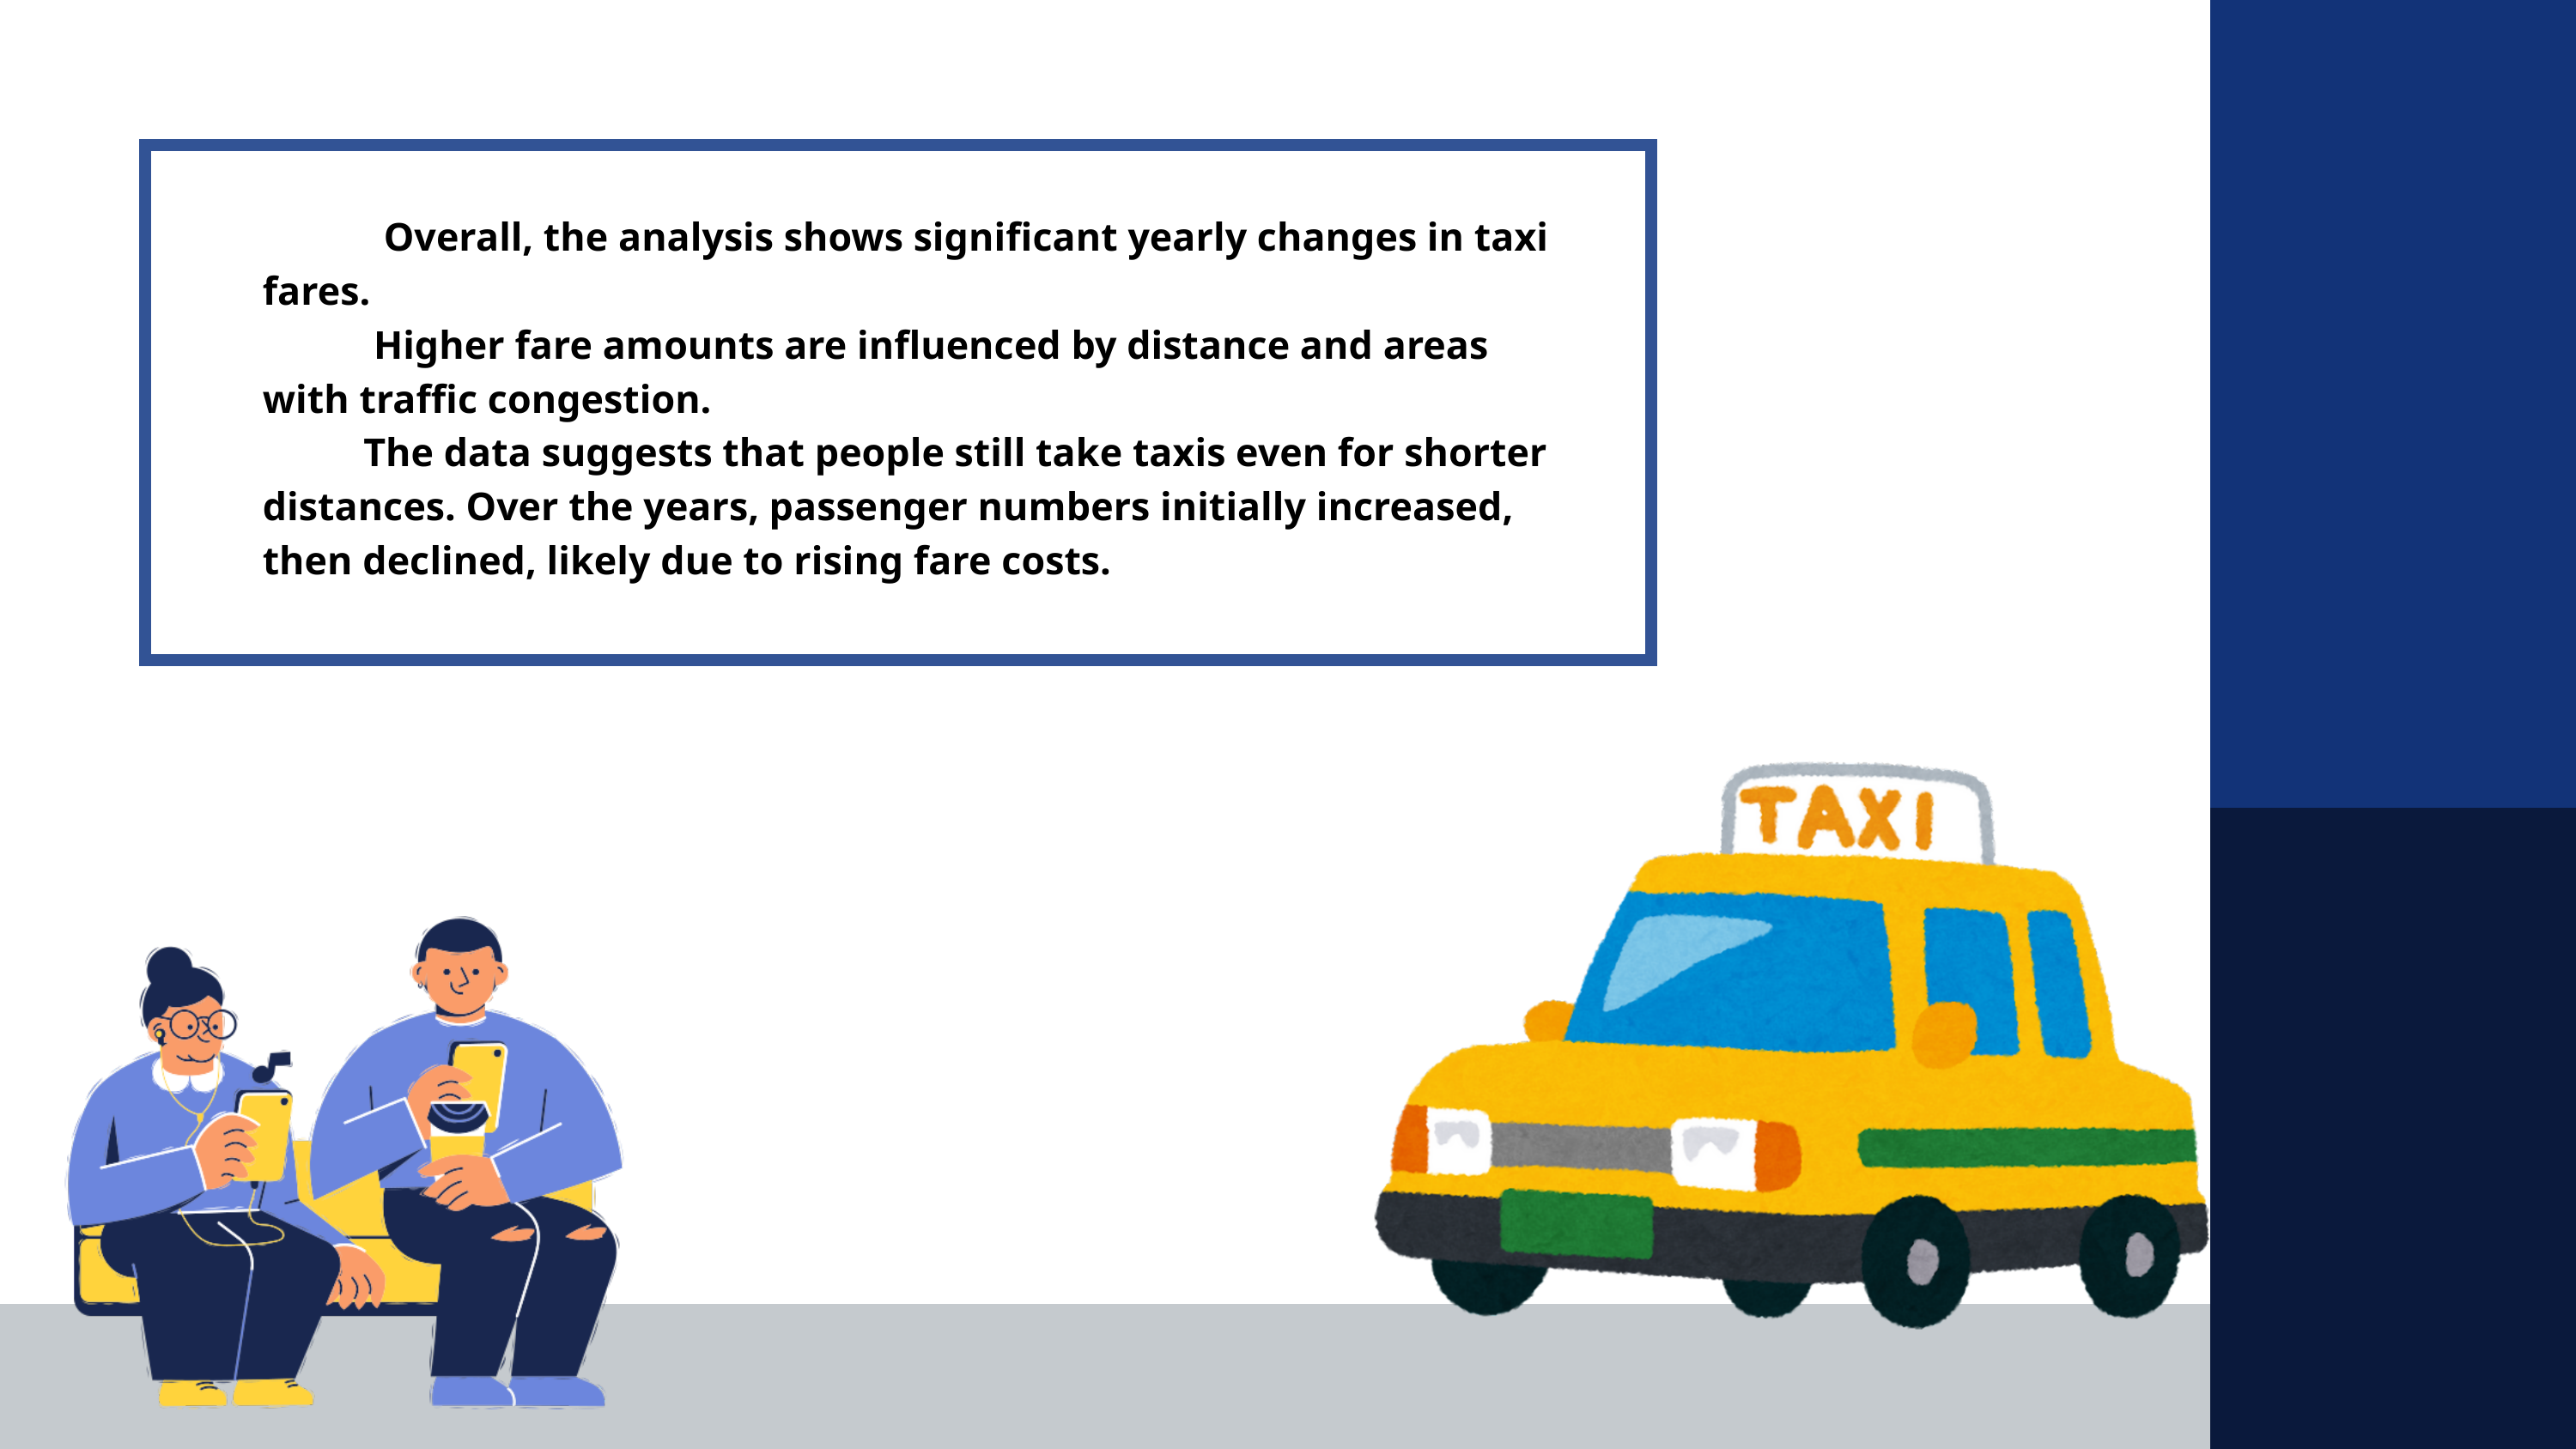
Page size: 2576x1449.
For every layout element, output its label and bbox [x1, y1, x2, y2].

text_box [144, 144, 1652, 661]
text_box [2209, 808, 2576, 1449]
text_box [1374, 760, 2205, 1301]
text_box [2209, 0, 2576, 807]
text_box [63, 915, 624, 1301]
text_box [0, 1303, 2205, 1449]
